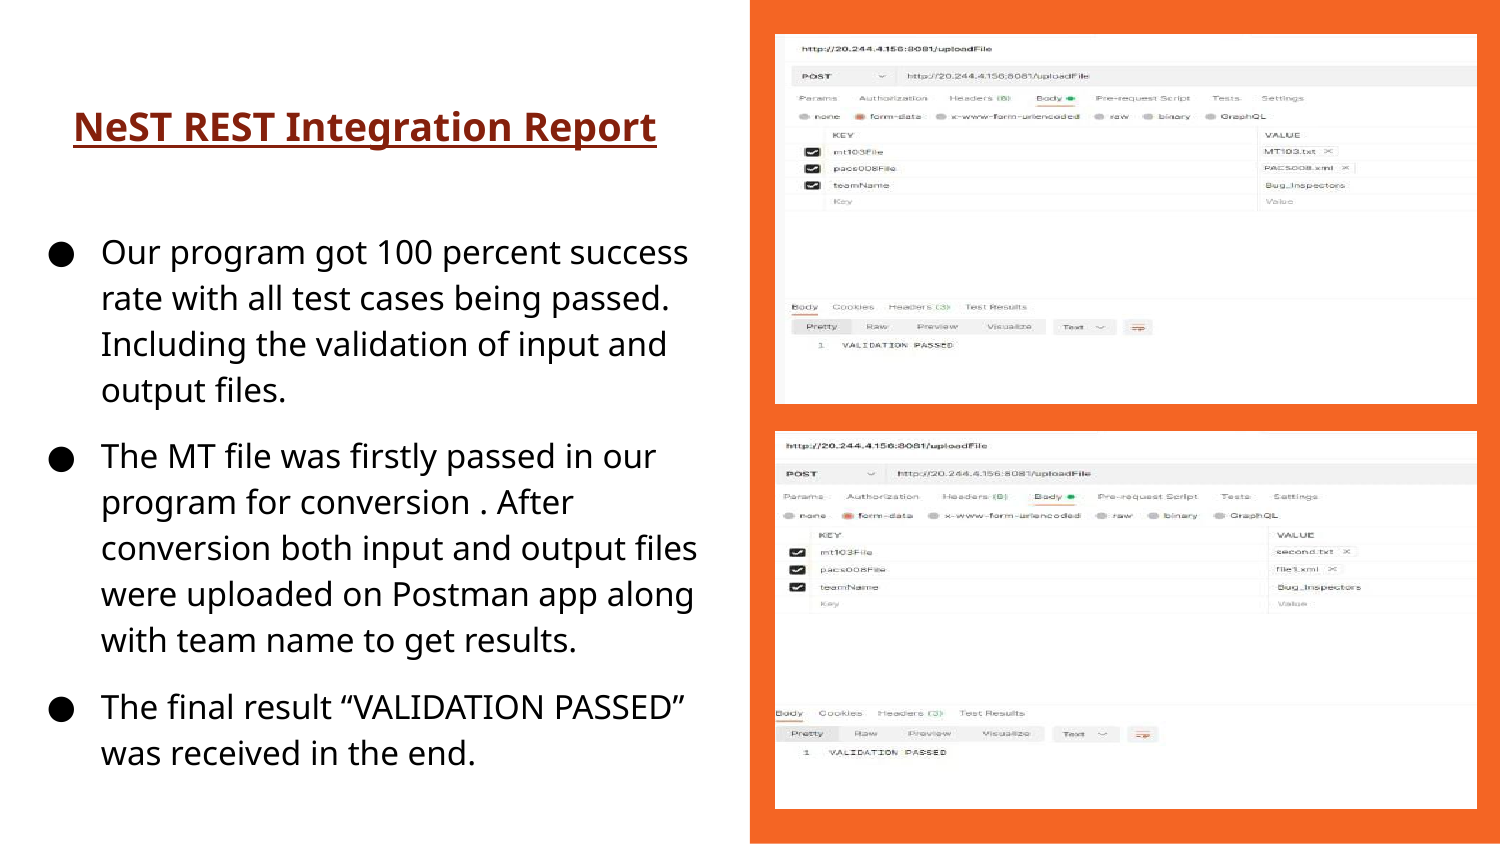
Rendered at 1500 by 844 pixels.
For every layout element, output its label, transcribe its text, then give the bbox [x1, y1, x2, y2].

picture [775, 431, 1478, 810]
text_box NeST REST Integration Report Our program got 100 percent success rate with all test cases being passed. Including the validation of input and output files. The MT file was firstly passed in our program for conversion . After conversion both input and output files were uploaded on Postman app along with team name to get results. The final result “VALIDATION PASSED” was received in the end. [10, 80, 720, 844]
picture [775, 34, 1478, 404]
